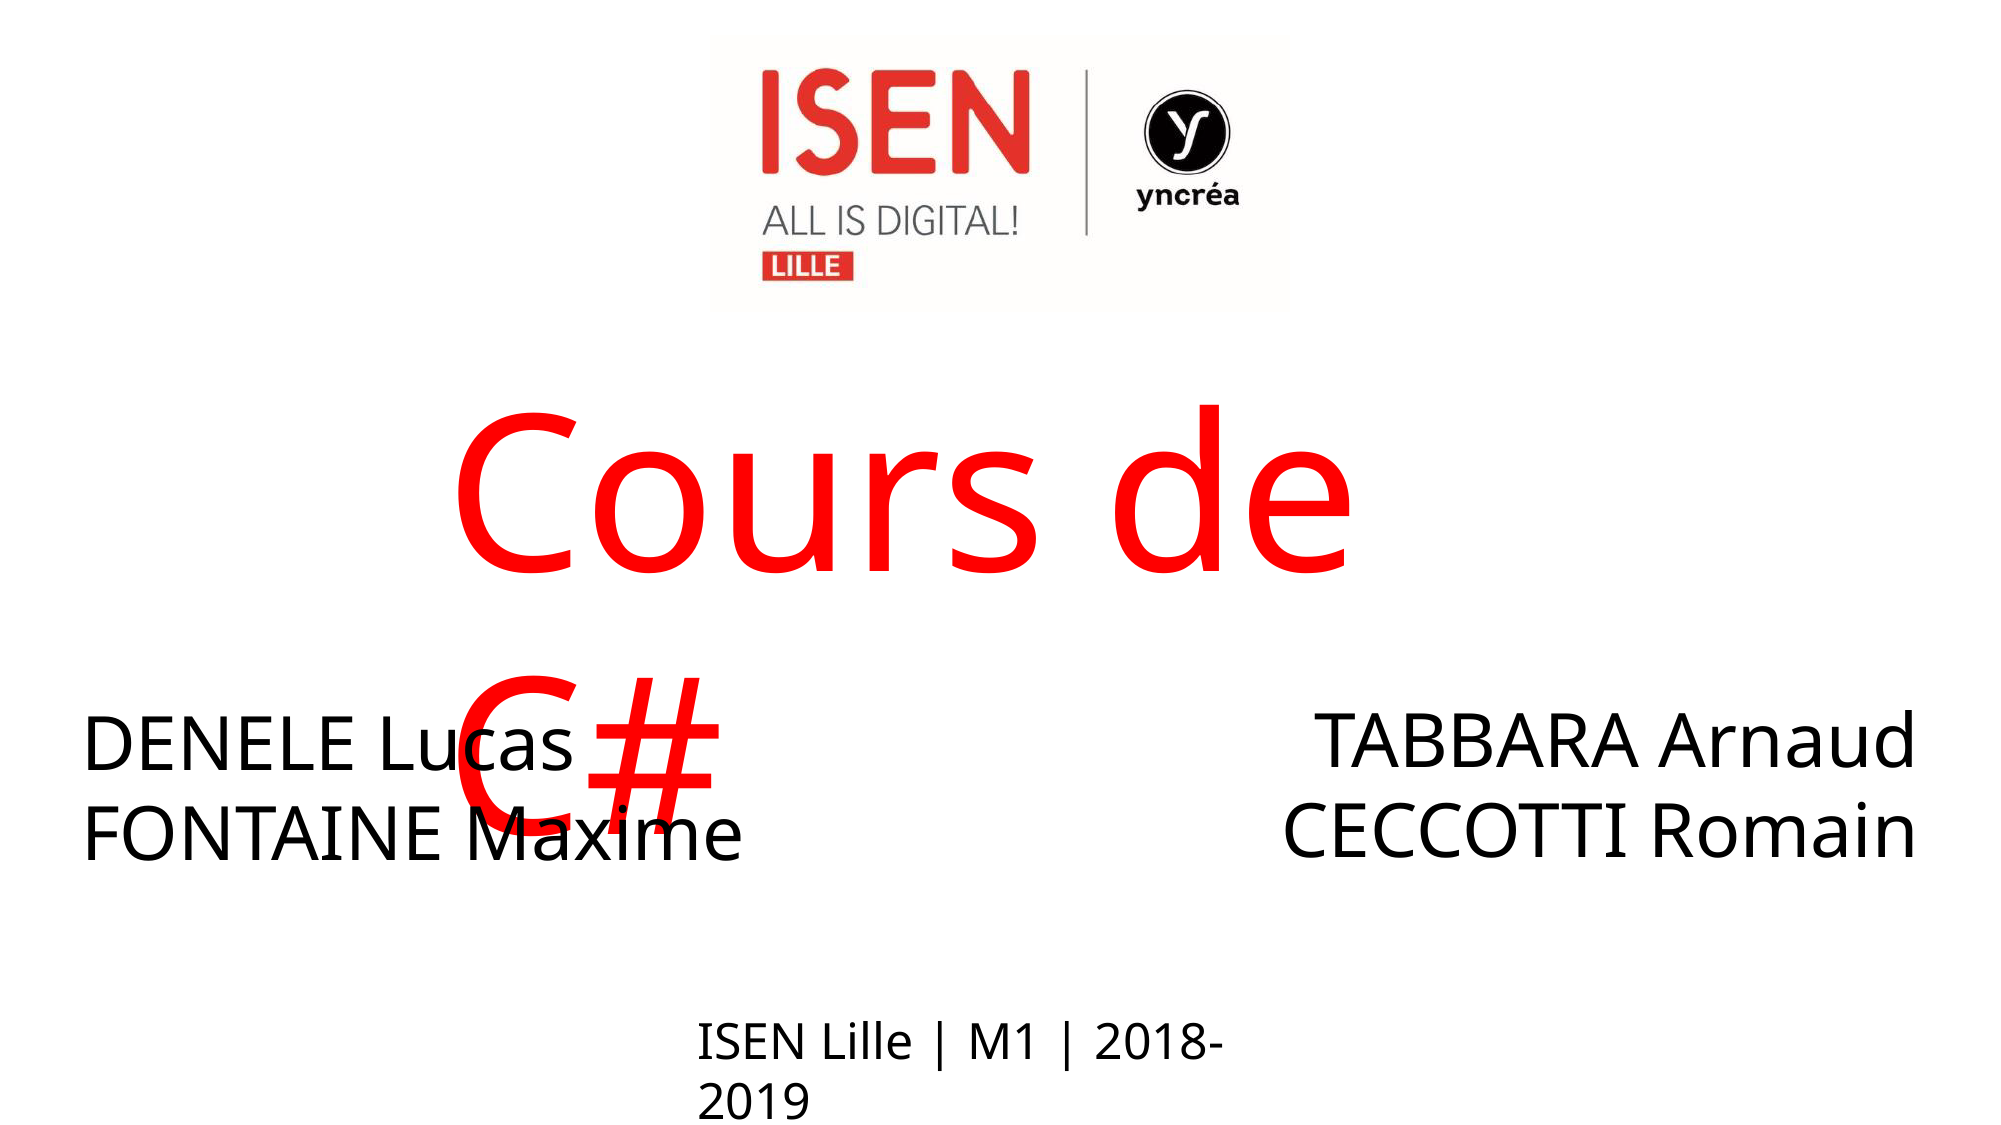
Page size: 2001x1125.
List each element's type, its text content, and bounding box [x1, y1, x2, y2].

text_box Cours de C# [431, 345, 1569, 886]
picture [709, 35, 1290, 312]
text_box ISEN Lille | M1 | 2018-2019 [682, 1001, 1318, 1125]
text_box DENELE Lucas FONTAINE Maxime [66, 687, 932, 883]
text_box TABBARA Arnaud CECCOTTI Romain [1068, 684, 1934, 970]
